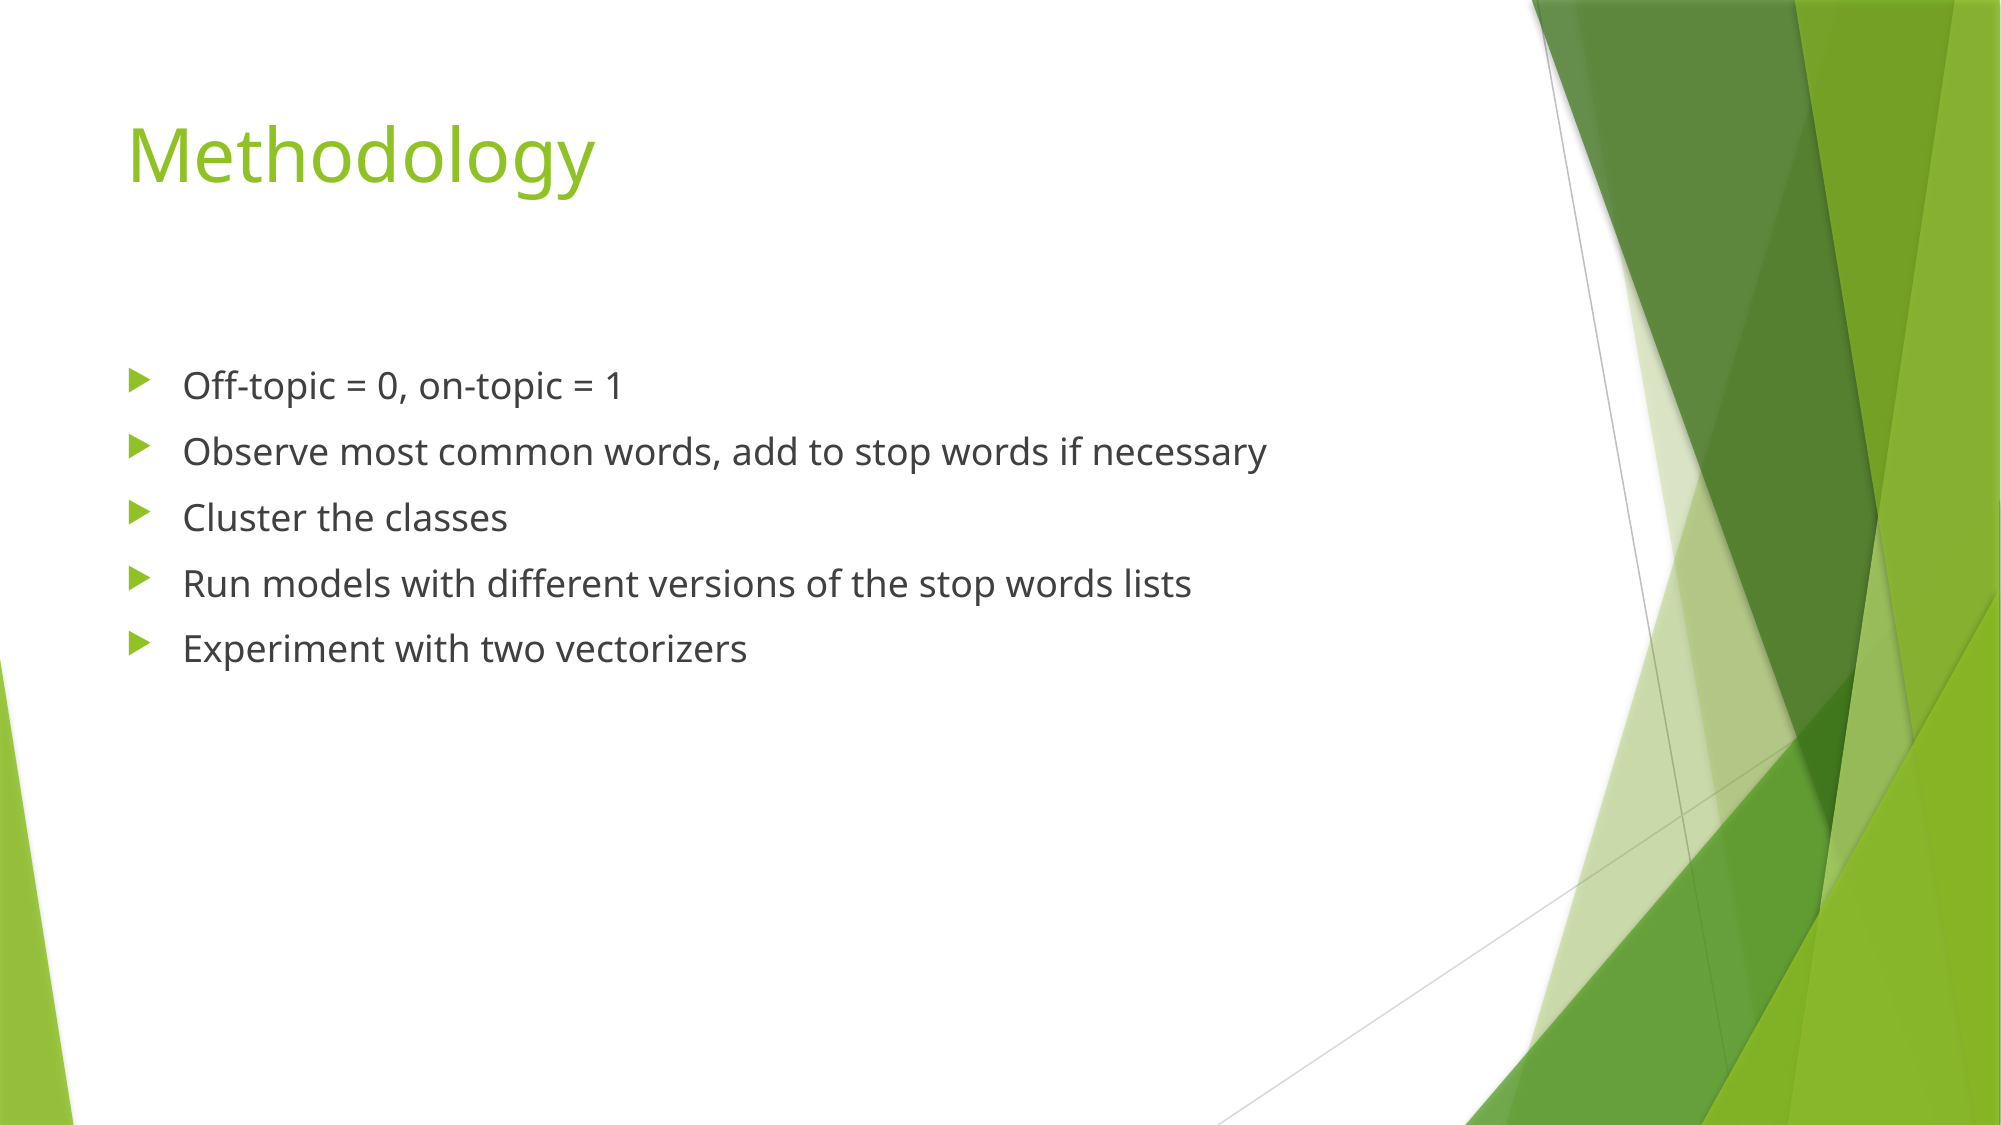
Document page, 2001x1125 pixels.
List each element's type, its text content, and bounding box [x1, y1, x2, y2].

list Off-topic = 0, on-topic = 1 Observe most common words, add to stop words if necessary Cluster the classes Run models with different versions of the stop words lists Experiment with two vectorizers [111, 354, 1522, 992]
title Methodology [111, 99, 1522, 317]
